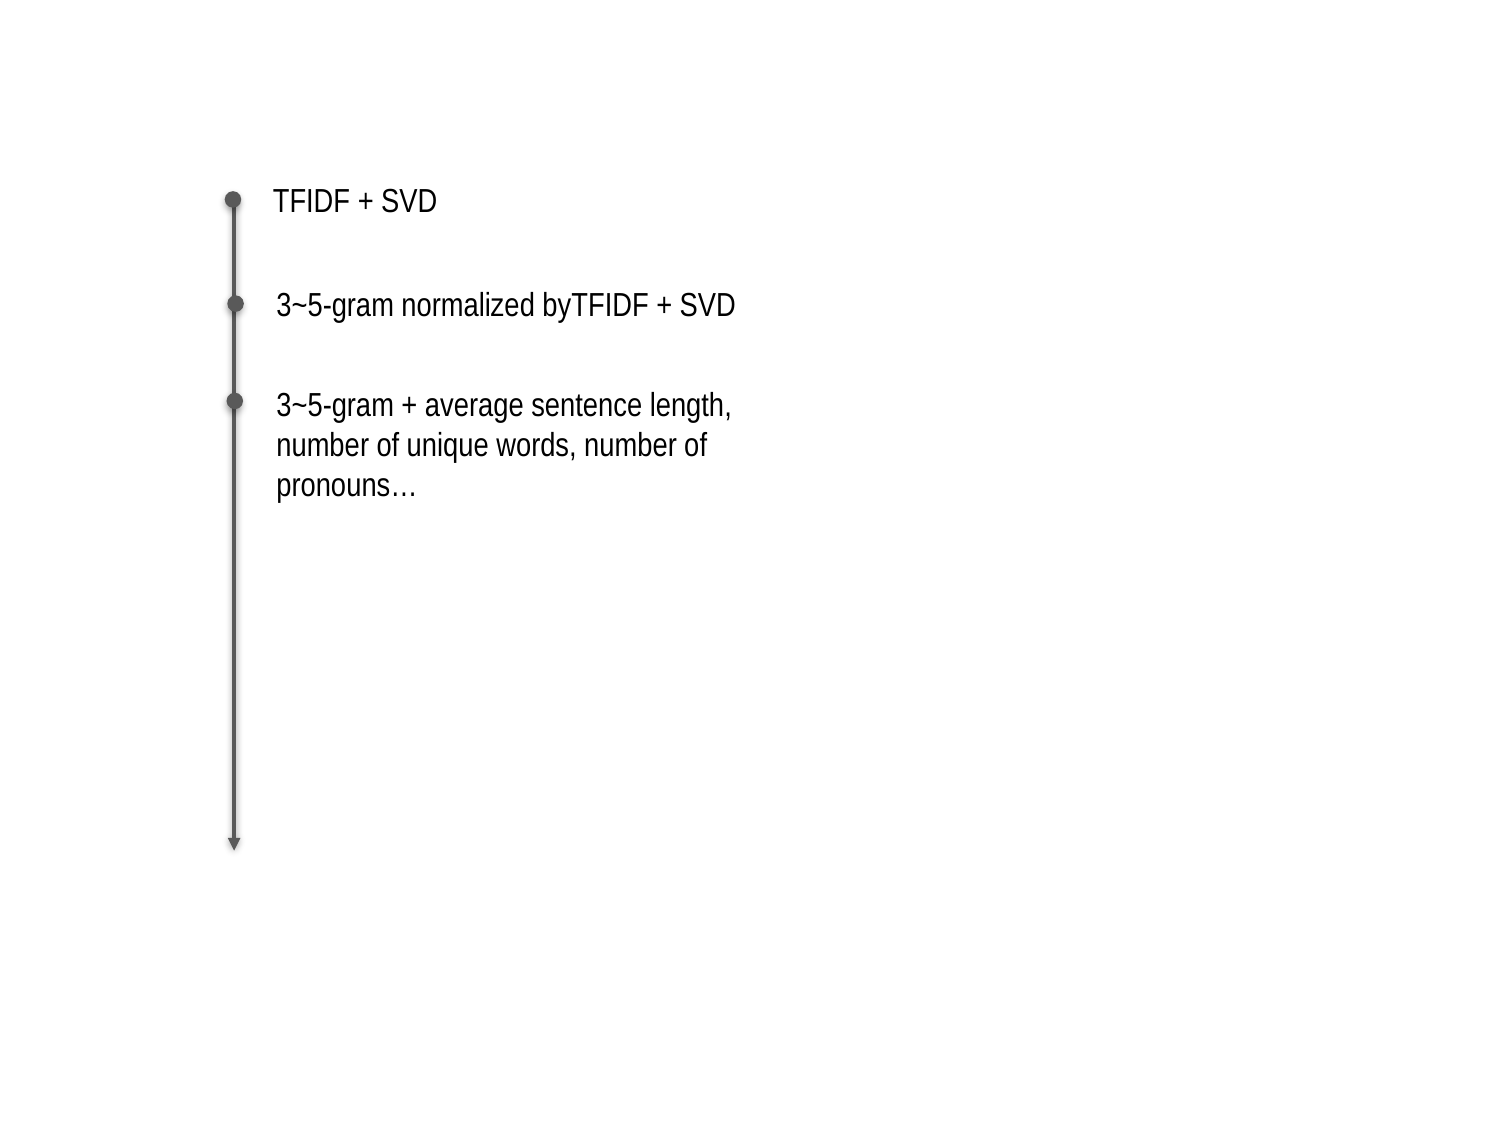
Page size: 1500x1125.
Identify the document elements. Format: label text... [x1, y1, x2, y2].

text_box [224, 191, 242, 207]
text_box [238, 295, 244, 312]
text_box 3~5-gram normalized byTFIDF + SVD [261, 275, 830, 330]
text_box 3~5-gram + average sentence length, number of unique words, number of pronouns… [261, 375, 830, 511]
text_box [238, 393, 244, 409]
text_box TFIDF + SVD [258, 172, 546, 227]
